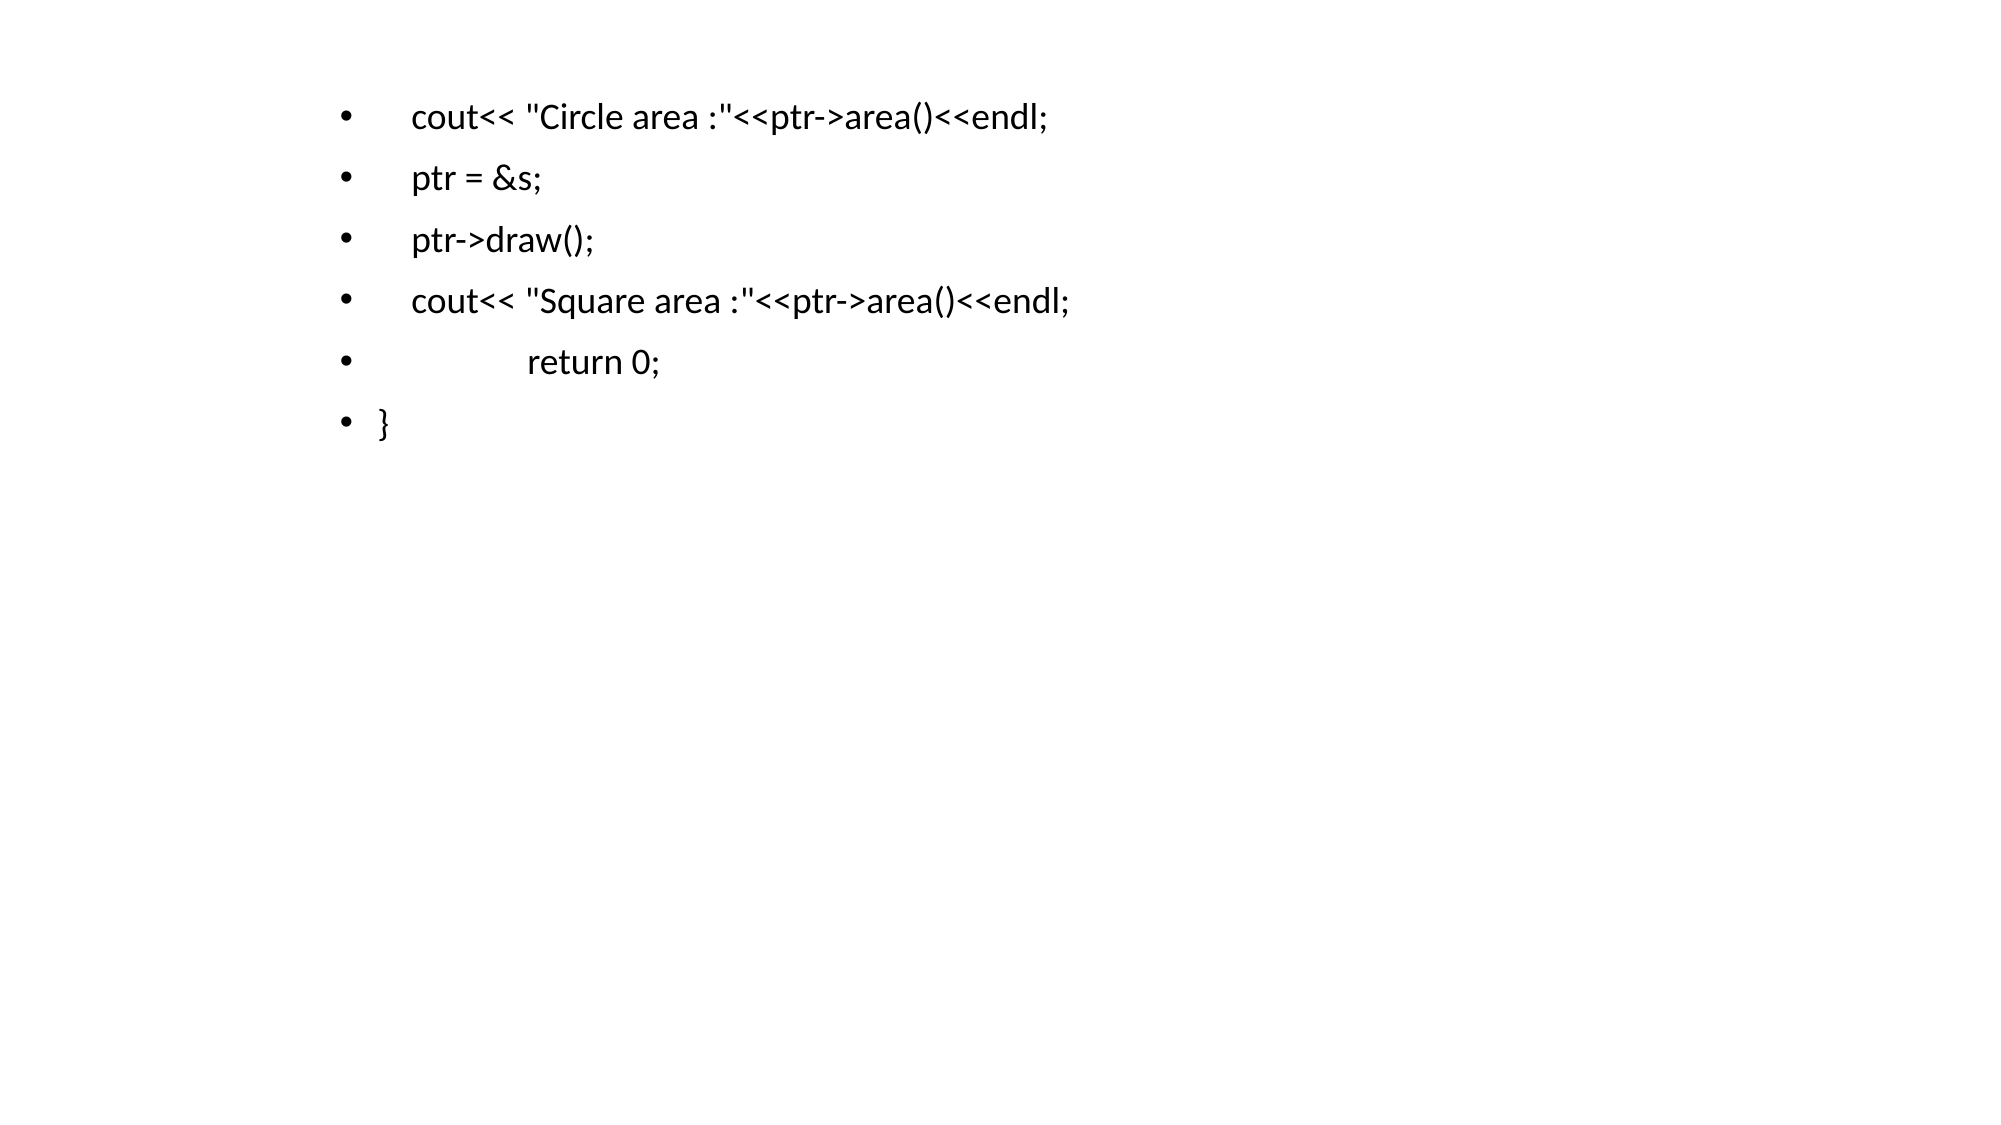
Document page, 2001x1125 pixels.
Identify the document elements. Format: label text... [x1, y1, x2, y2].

list cout<< "Circle area :"<<ptr->area()<<endl; ptr = &s; ptr->draw(); cout<< "Square area :"<<ptr->area()<<endl; return 0; } [324, 89, 1675, 1005]
